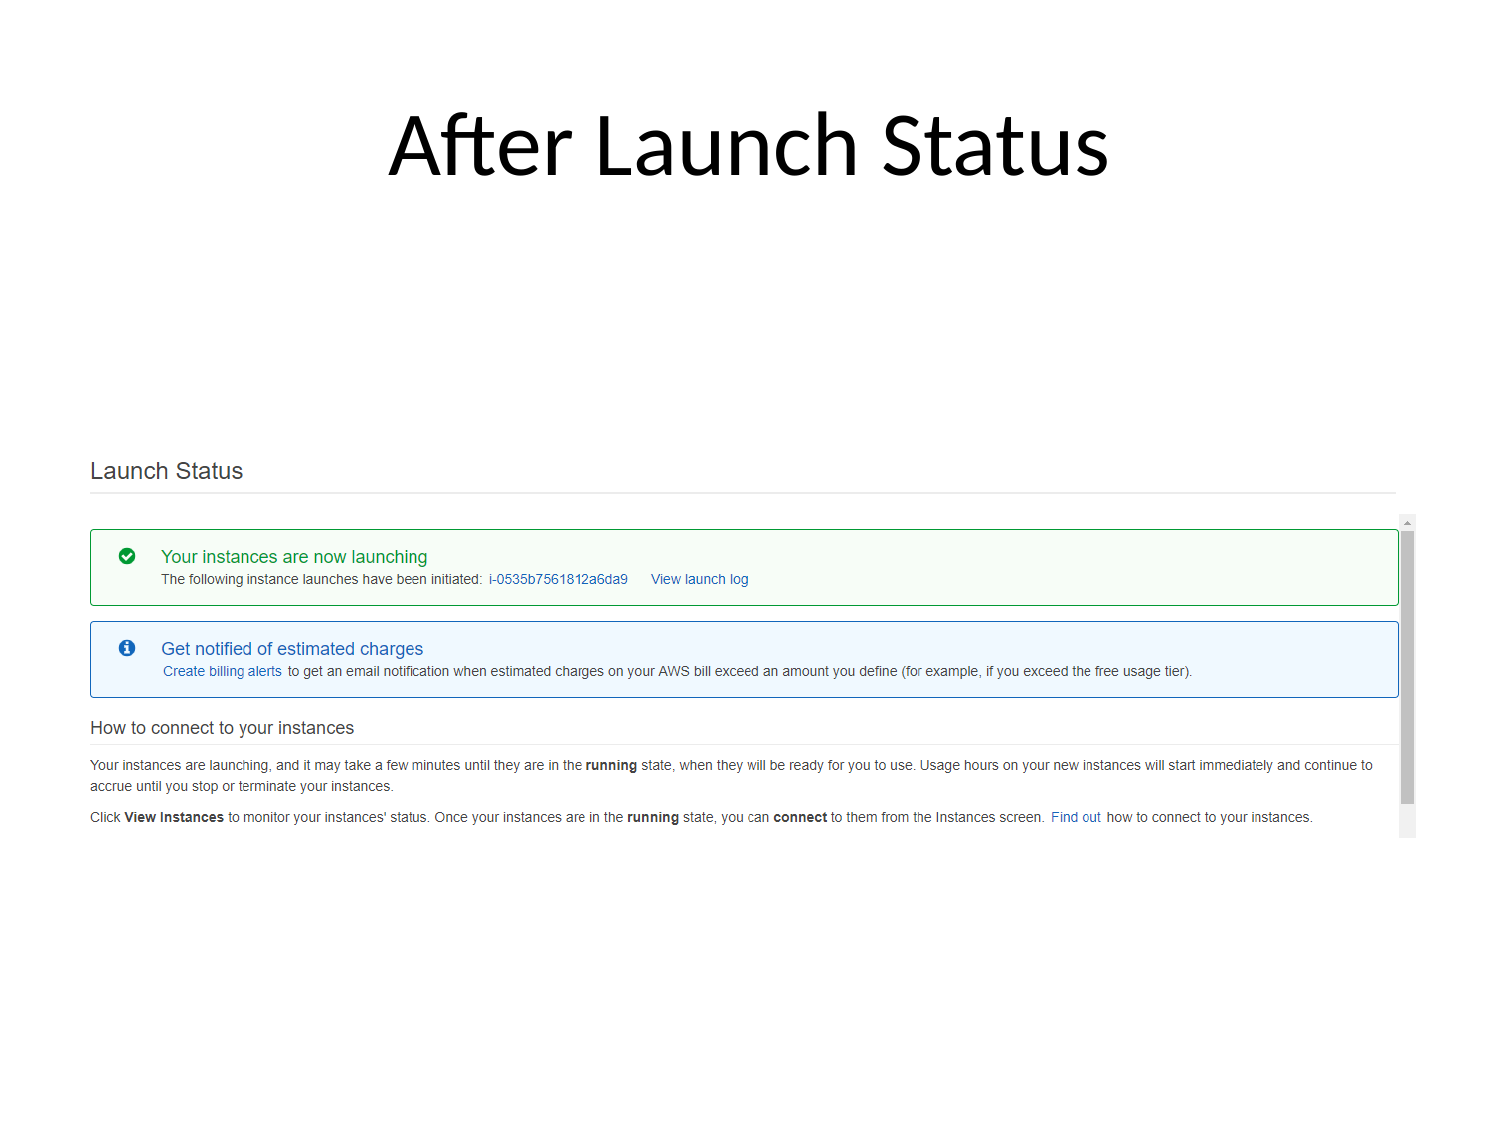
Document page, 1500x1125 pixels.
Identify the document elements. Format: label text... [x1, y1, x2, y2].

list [74, 429, 1426, 838]
title After Launch Status [75, 45, 1425, 233]
